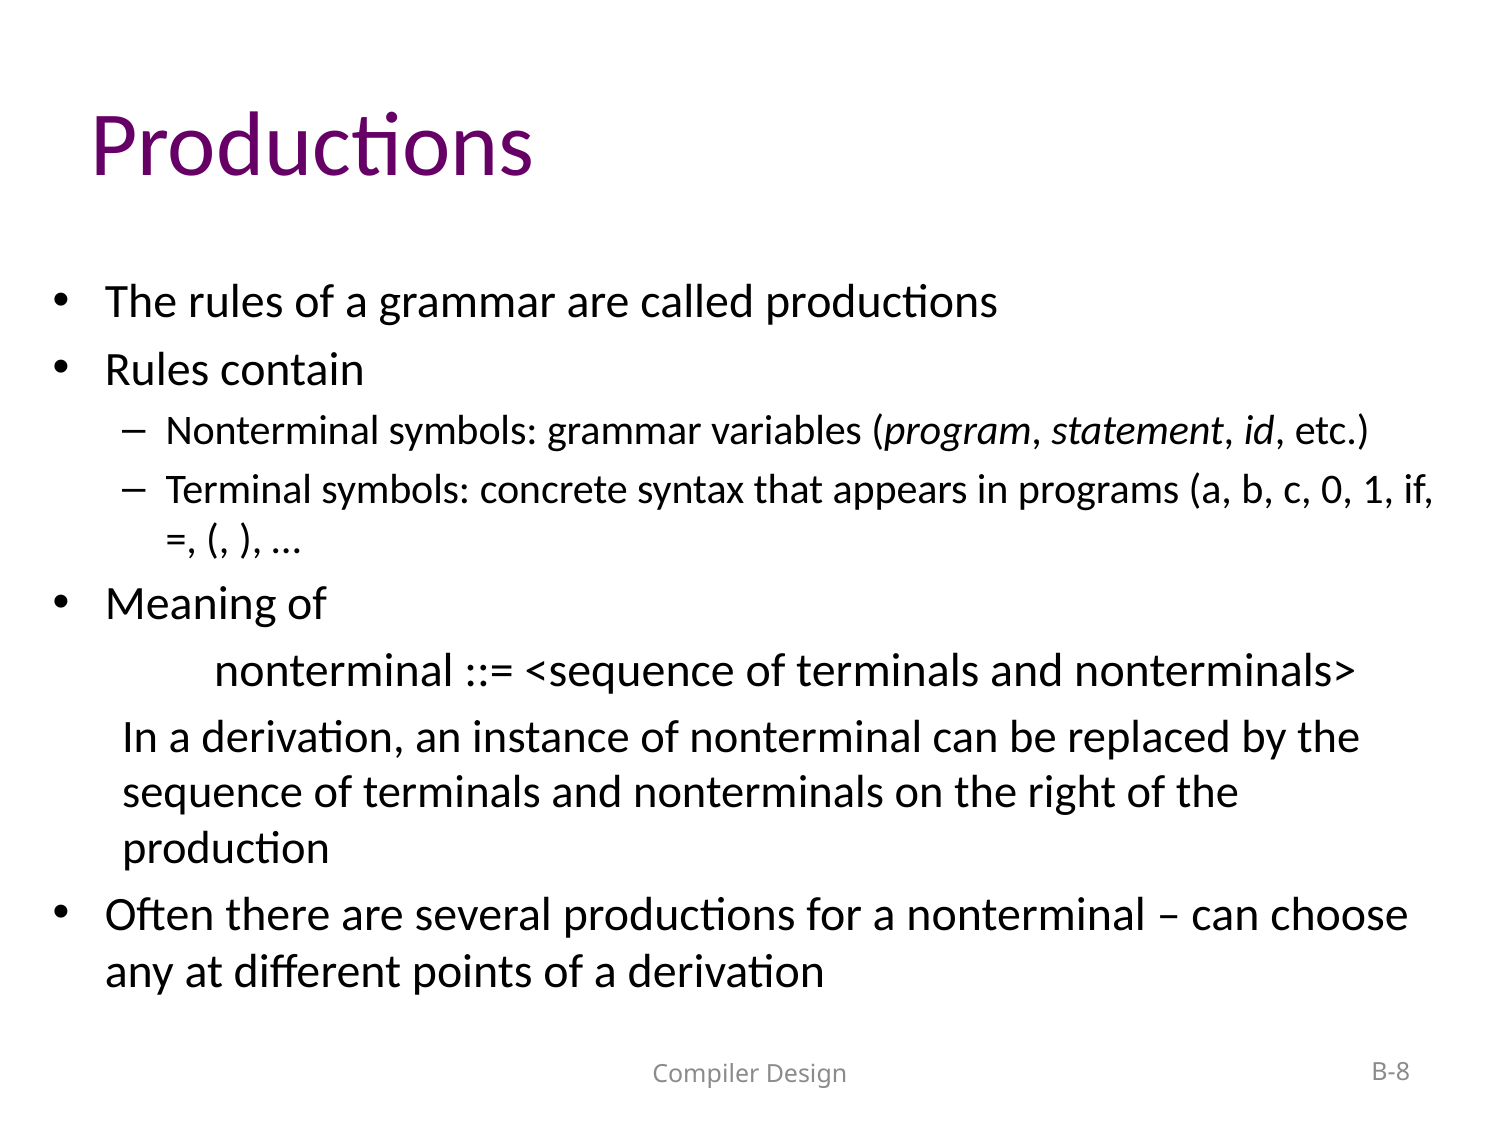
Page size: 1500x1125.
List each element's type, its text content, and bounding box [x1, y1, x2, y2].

footer Compiler Design [512, 1042, 988, 1103]
title Productions [75, 45, 1425, 233]
list The rules of a grammar are called productions Rules contain Nonterminal symbols: grammar variables (program, statement, id, etc.) Terminal symbols: concrete syntax that appears in programs (a, b, c, 0, 1, if, =, (, ), … Meaning of nonterminal ::= <sequence of terminals and nonterminals> In a derivation, an instance of nonterminal can be replaced by the sequence of terminals and nonterminals on the right of the production Often there are several productions for a nonterminal – can choose any at different points of a derivation [37, 262, 1463, 1005]
slide_number B-8 [1074, 1042, 1425, 1103]
